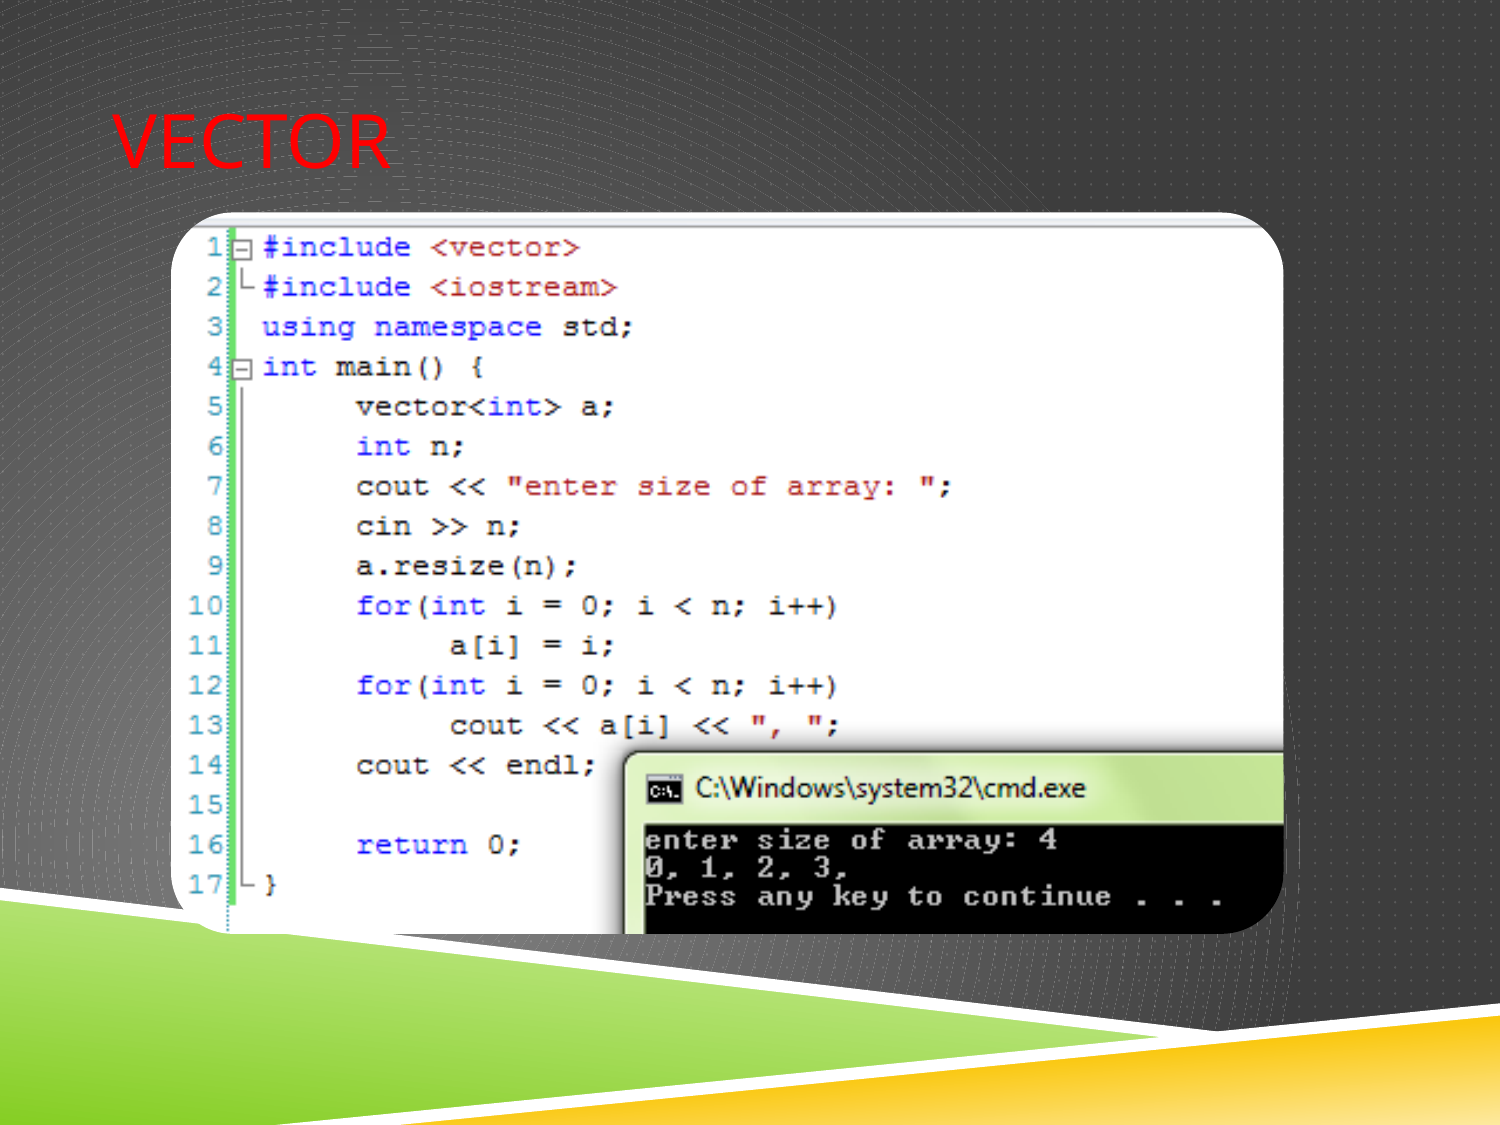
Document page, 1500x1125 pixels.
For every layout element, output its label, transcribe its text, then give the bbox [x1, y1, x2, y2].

picture [170, 212, 1284, 935]
title vector [112, 45, 1388, 233]
